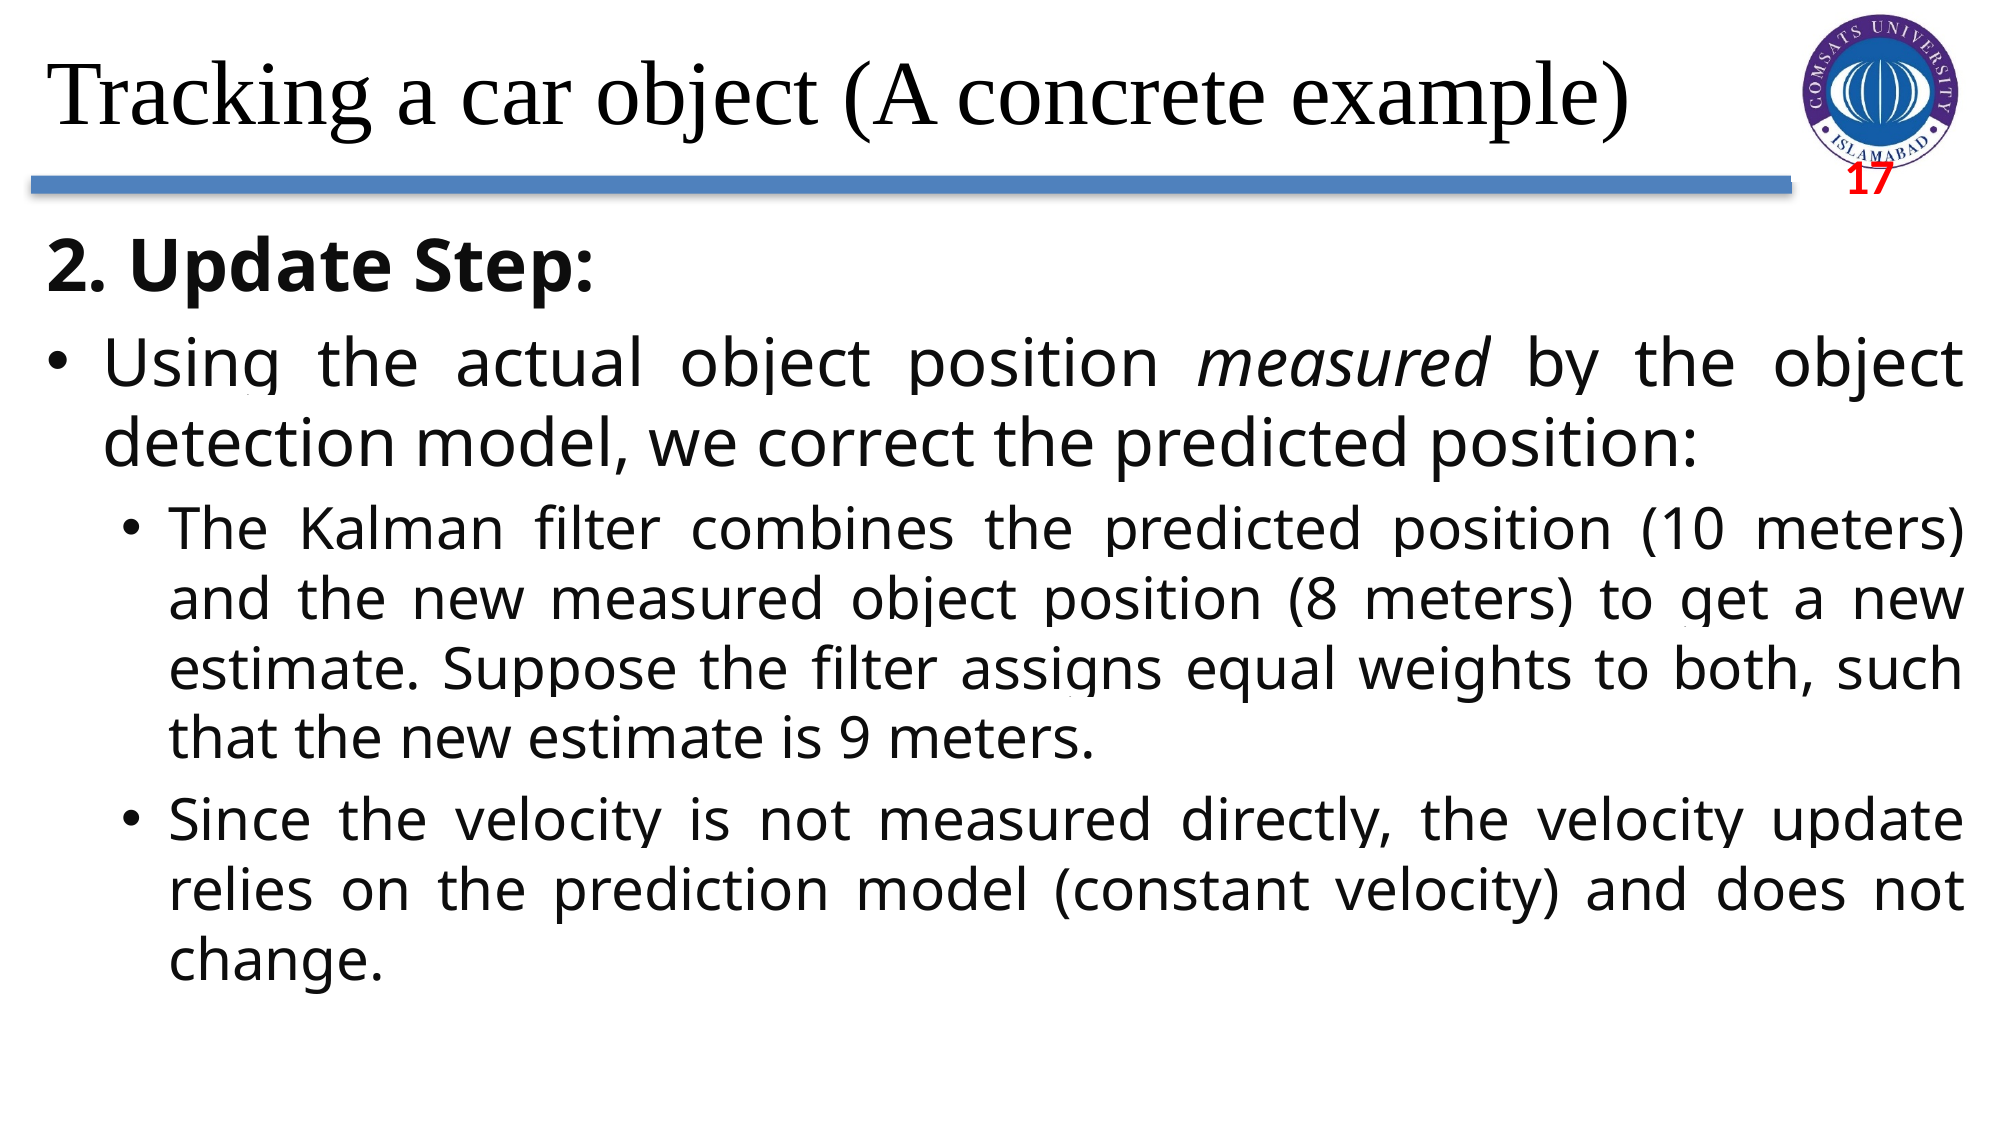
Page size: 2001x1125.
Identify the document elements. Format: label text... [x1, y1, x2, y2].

list 2. Update Step: Using the actual object position measured by the object detection model, we correct the predicted position: The Kalman filter combines the predicted position (10 meters) and the new measured object position (8 meters) to get a new estimate. Suppose the filter assigns equal weights to both, such that the new estimate is 9 meters. Since the velocity is not measured directly, the velocity update relies on the prediction model (constant velocity) and does not change. [31, 210, 1981, 1114]
title Tracking a car object (A concrete example) [31, 11, 1792, 164]
picture [1791, 1, 1969, 182]
